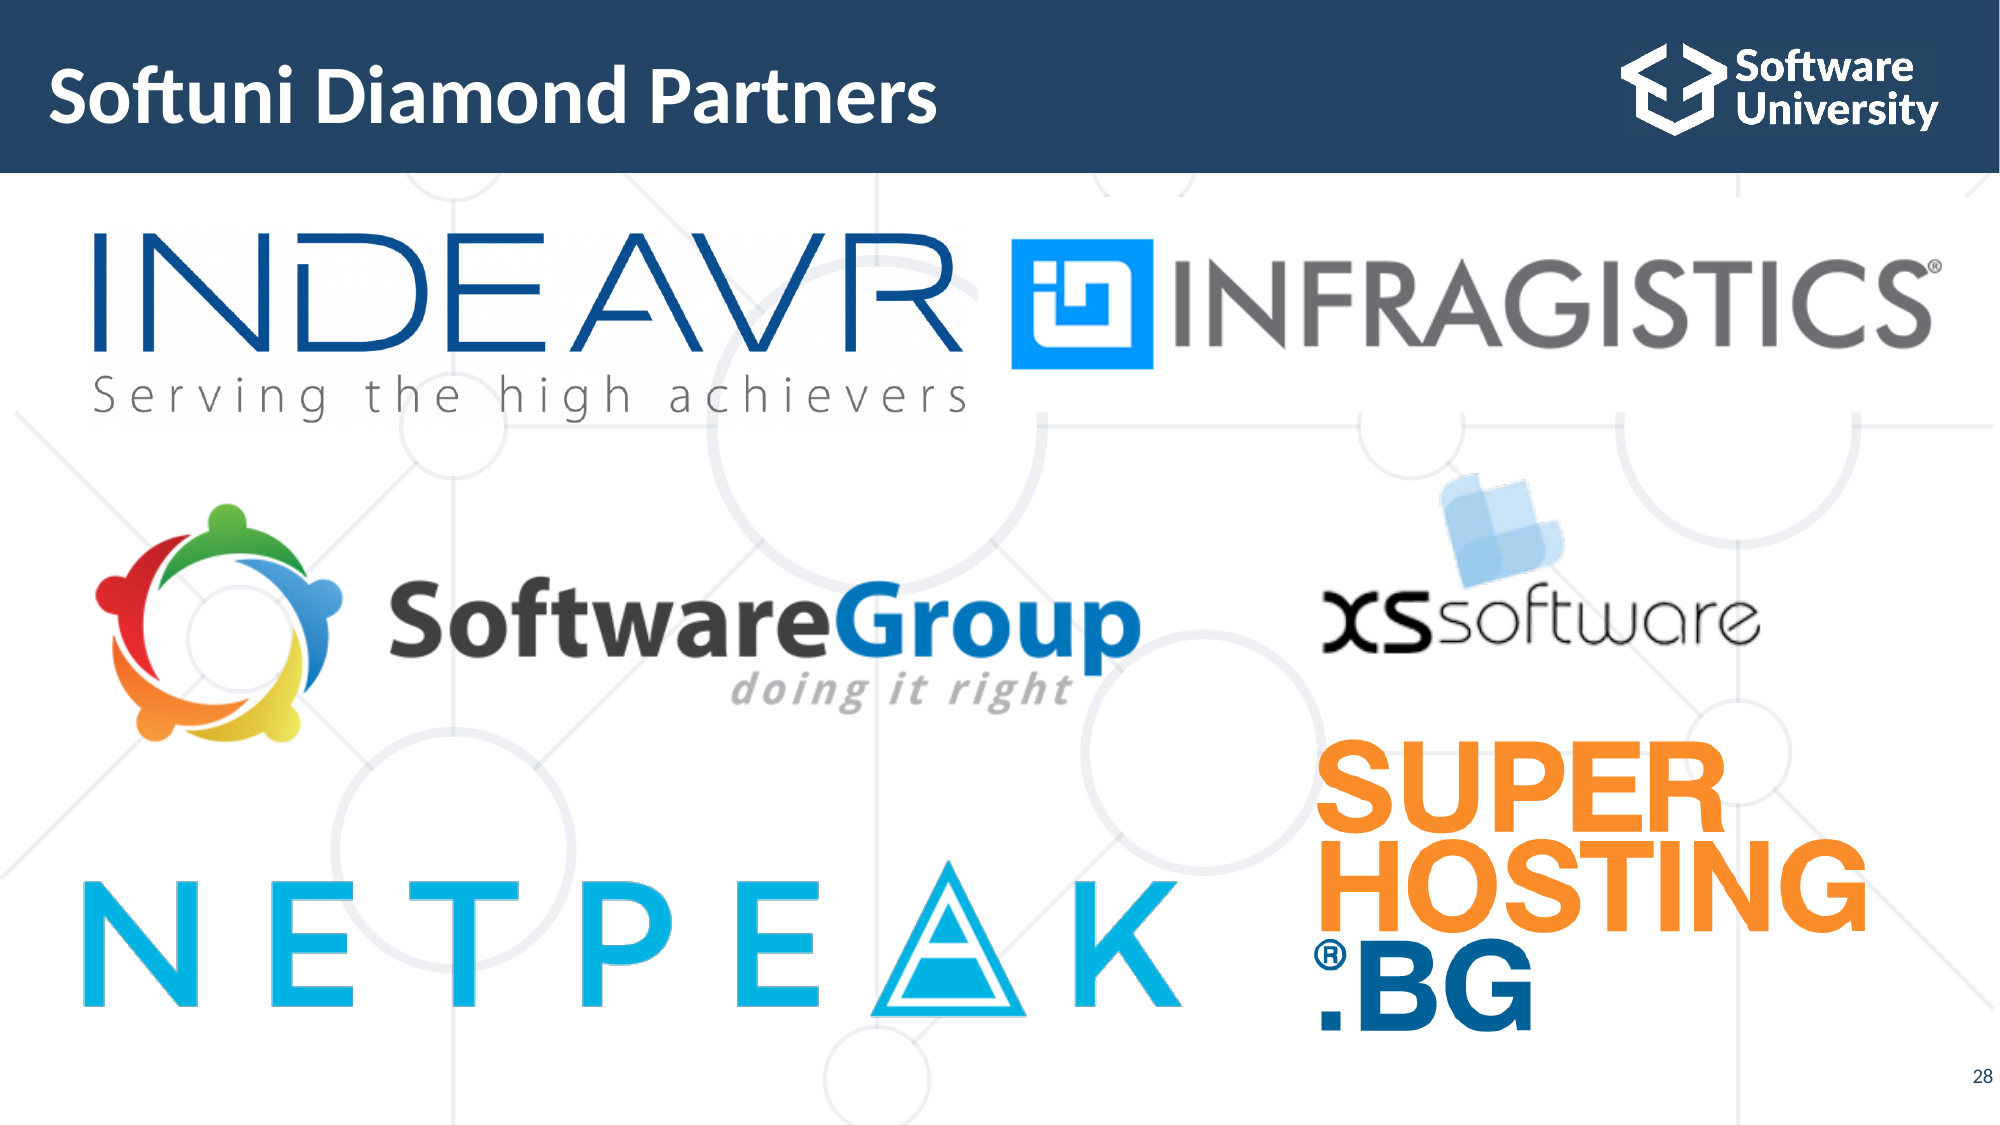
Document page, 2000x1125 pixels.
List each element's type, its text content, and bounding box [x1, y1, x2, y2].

title Softuni Diamond Partners [30, 18, 1590, 163]
picture [1314, 739, 1865, 1032]
picture [1272, 427, 1791, 699]
picture [46, 196, 1979, 1022]
picture [1621, 43, 1939, 136]
slide_number 28 [1929, 1049, 2000, 1100]
